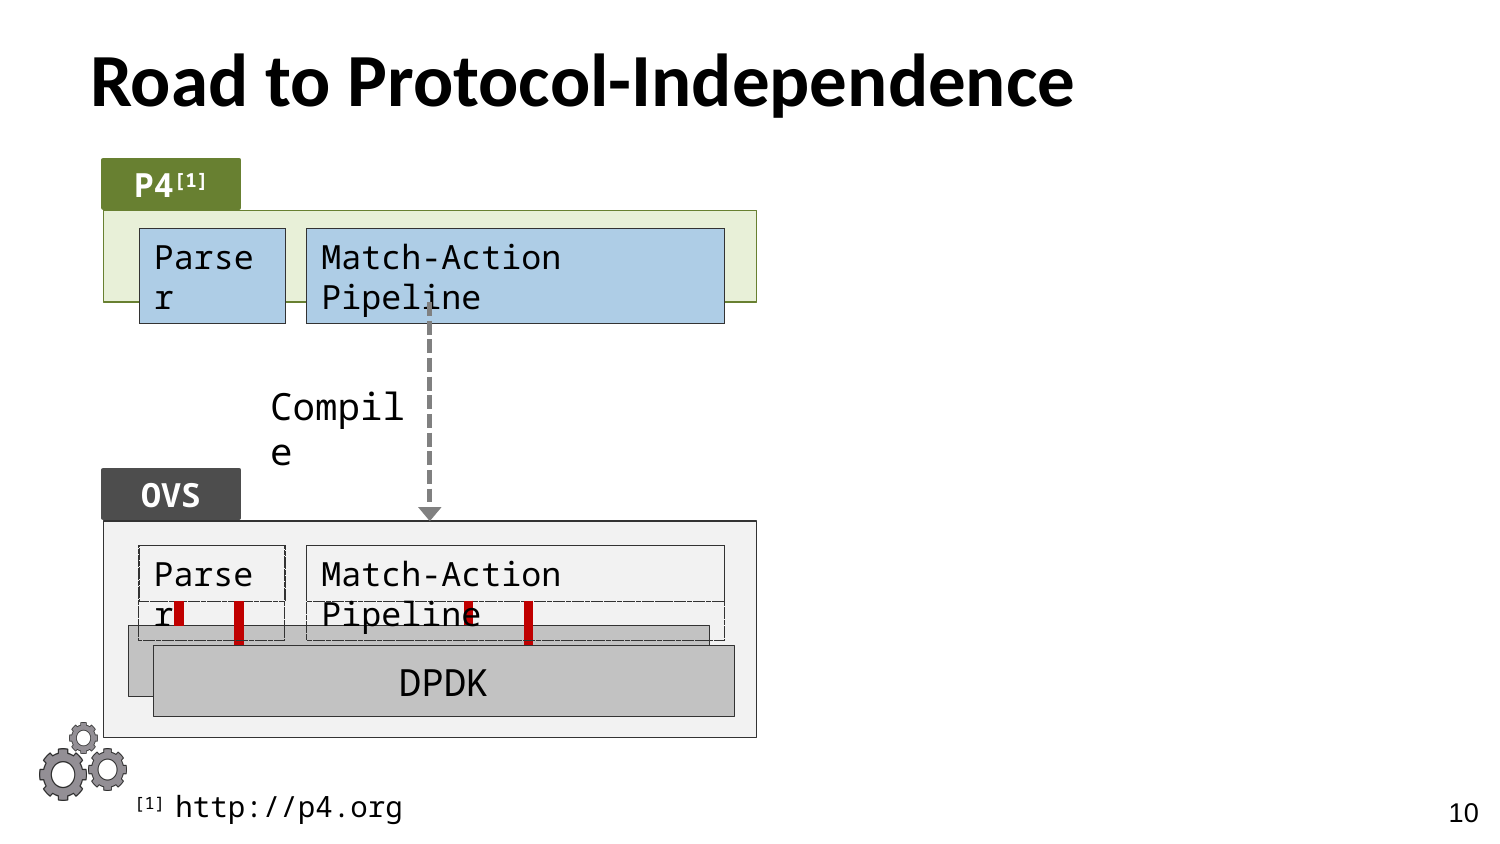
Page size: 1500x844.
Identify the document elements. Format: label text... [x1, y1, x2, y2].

text_box OVS [101, 468, 241, 520]
text_box DPDK [151, 643, 736, 719]
text_box [1] http://p4.org [119, 781, 418, 832]
text_box Kernel [244, 623, 523, 643]
text_box Parser [139, 228, 286, 324]
text_box Parser [138, 545, 285, 641]
text_box Match-Action Pipeline [306, 545, 725, 641]
title Road to Protocol-Independence [75, 33, 1425, 137]
text_box Kernel [126, 623, 234, 699]
text_box [101, 209, 758, 304]
text_box Match-Action Pipeline [306, 228, 725, 324]
text_box P4[1] [101, 158, 241, 209]
slide_number 10 [1403, 779, 1494, 844]
text_box [101, 519, 758, 740]
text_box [38, 721, 127, 801]
text_box Compile [255, 375, 425, 481]
